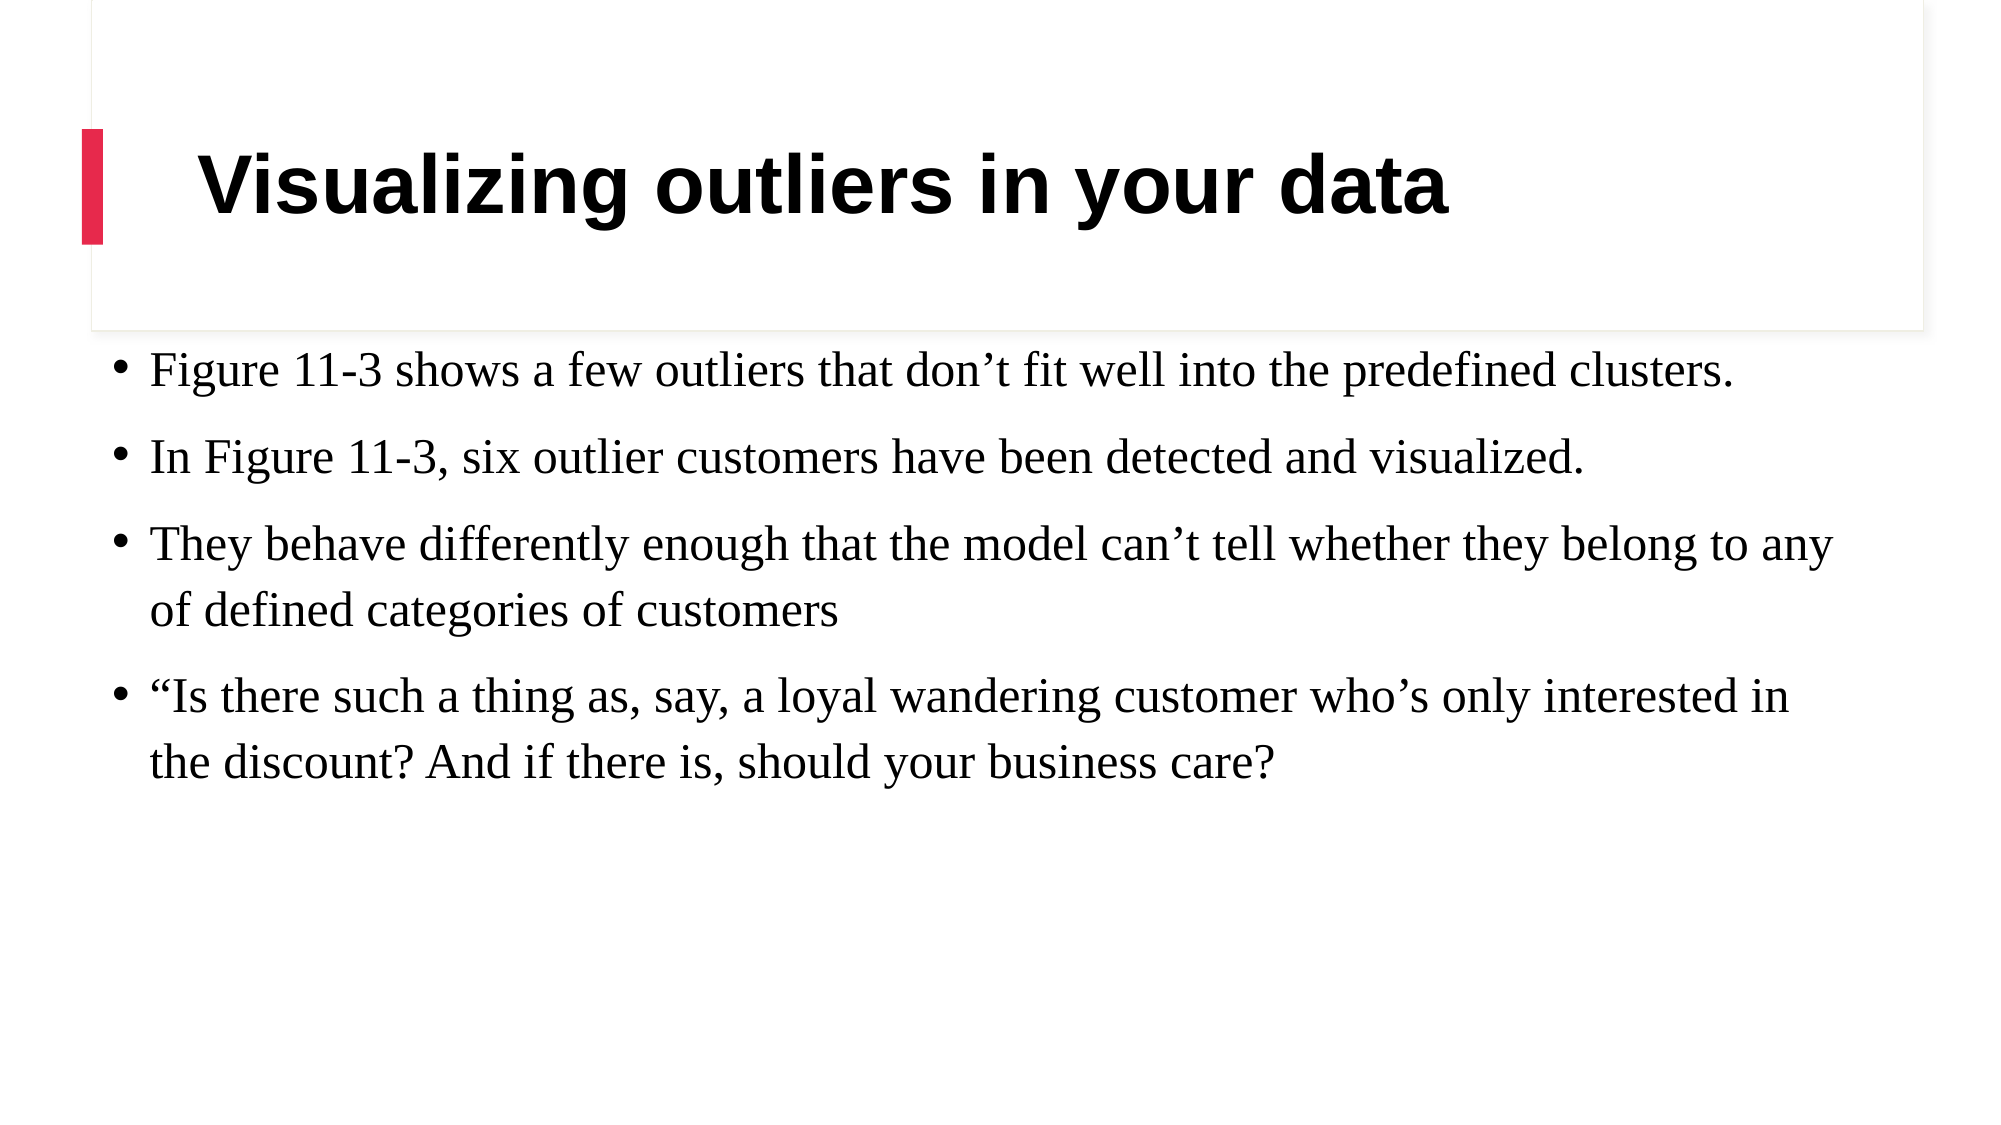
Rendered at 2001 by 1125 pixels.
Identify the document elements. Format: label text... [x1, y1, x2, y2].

list Figure 11-3 shows a few outliers that don’t fit well into the predefined clusters. In Figure 11-3, six outlier customers have been detected and visualized. They behave differently enough that the model can’t tell whether they belong to any of defined categories of customers “Is there such a thing as, say, a loyal wandering customer who’s only interested in the discount? And if there is, should your business care? [97, 322, 1851, 1013]
title Visualizing outliers in your data [183, 90, 1851, 284]
